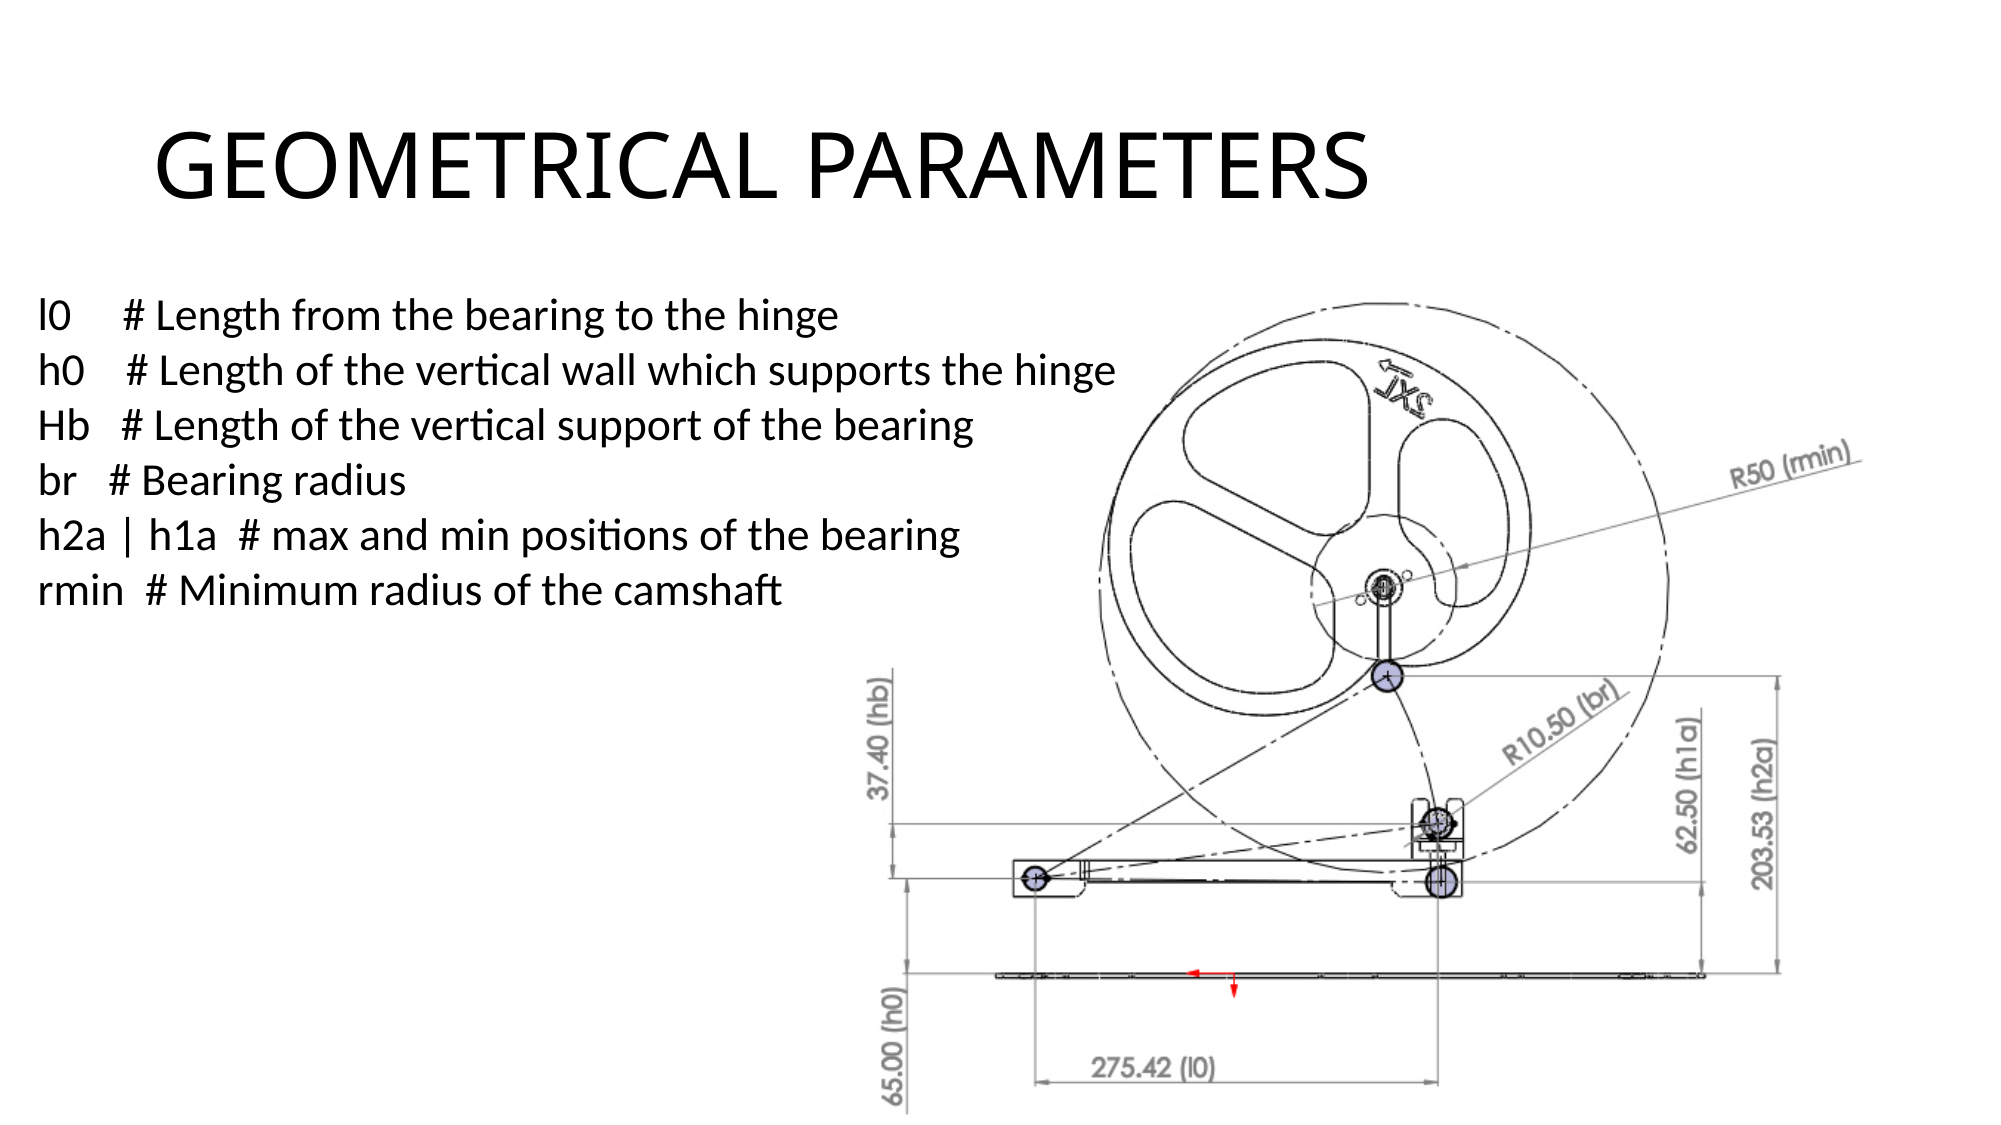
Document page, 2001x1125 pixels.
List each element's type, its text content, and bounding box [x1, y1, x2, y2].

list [586, 257, 1999, 1125]
text_box l0 # Length from the bearing to the hinge h0 # Length of the vertical wall which supports the hinge Hb # Length of the vertical support of the bearing br # Bearing radius h2a | h1a # max and min positions of the bearing rmin # Minimum radius of the camshaft [23, 277, 586, 622]
title GEOMETRICAL PARAMETERS [137, 59, 1863, 277]
